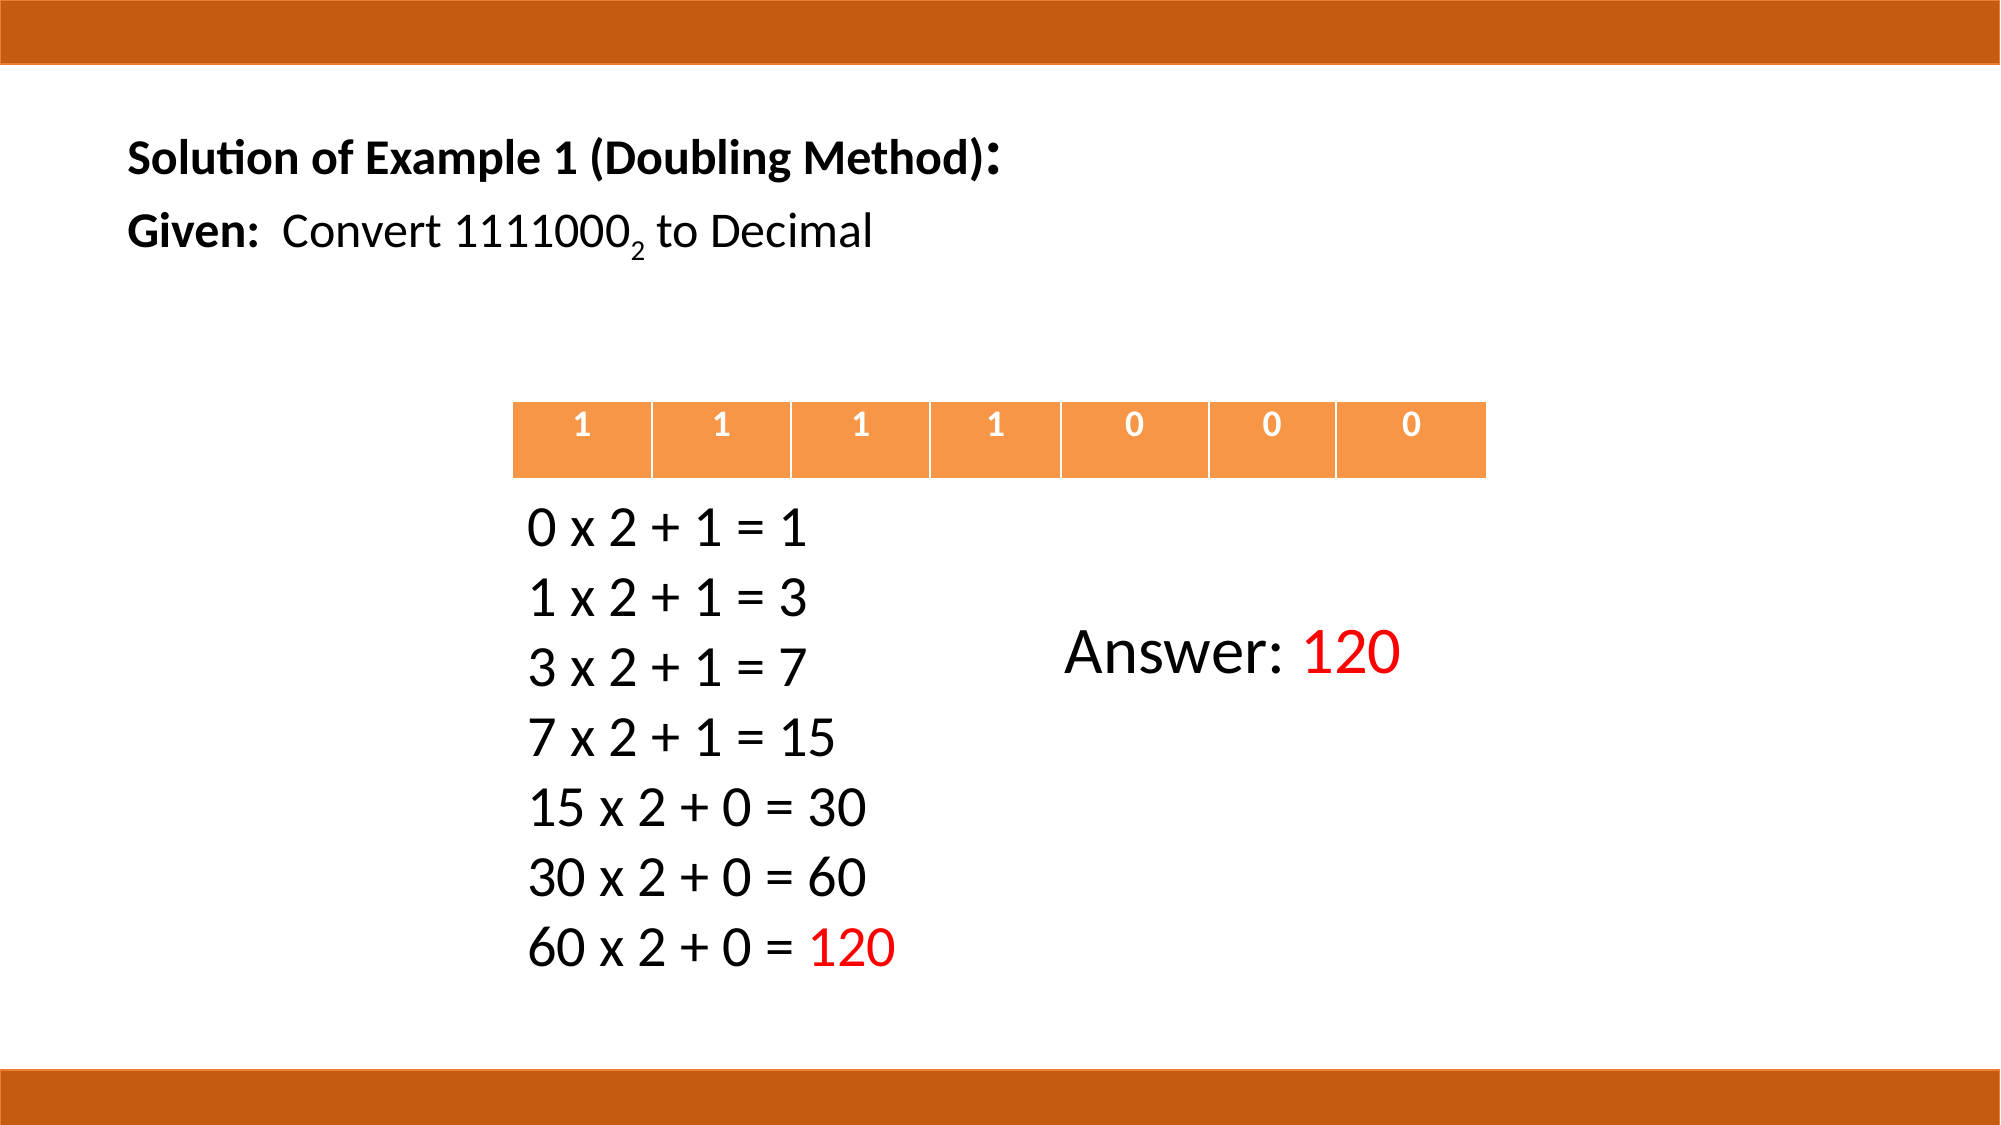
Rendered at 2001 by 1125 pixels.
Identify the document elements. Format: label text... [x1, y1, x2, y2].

table_header 1 [513, 402, 651, 478]
text_box [0, 1069, 2000, 1125]
table_header 0 [1337, 402, 1486, 478]
table_header 0 [1210, 402, 1335, 478]
text_box 0 x 2 + 1 = 1 1 x 2 + 1 = 3 3 x 2 + 1 = 7 7 x 2 + 1 = 15 15 x 2 + 0 = 30 30 x 2 + 0 = 60 60 x 2 + 0 = 120 [512, 481, 925, 986]
table_header 1 [653, 402, 790, 478]
text_box Answer: 120 [1050, 599, 1525, 695]
table_header 1 [792, 402, 929, 478]
table_header 1 [931, 402, 1060, 478]
text_box [0, 0, 2000, 65]
table_header 0 [1062, 402, 1208, 478]
text_box Solution of Example 1 (Doubling Method): Given: Convert 11110002 to Decimal [112, 100, 1113, 273]
